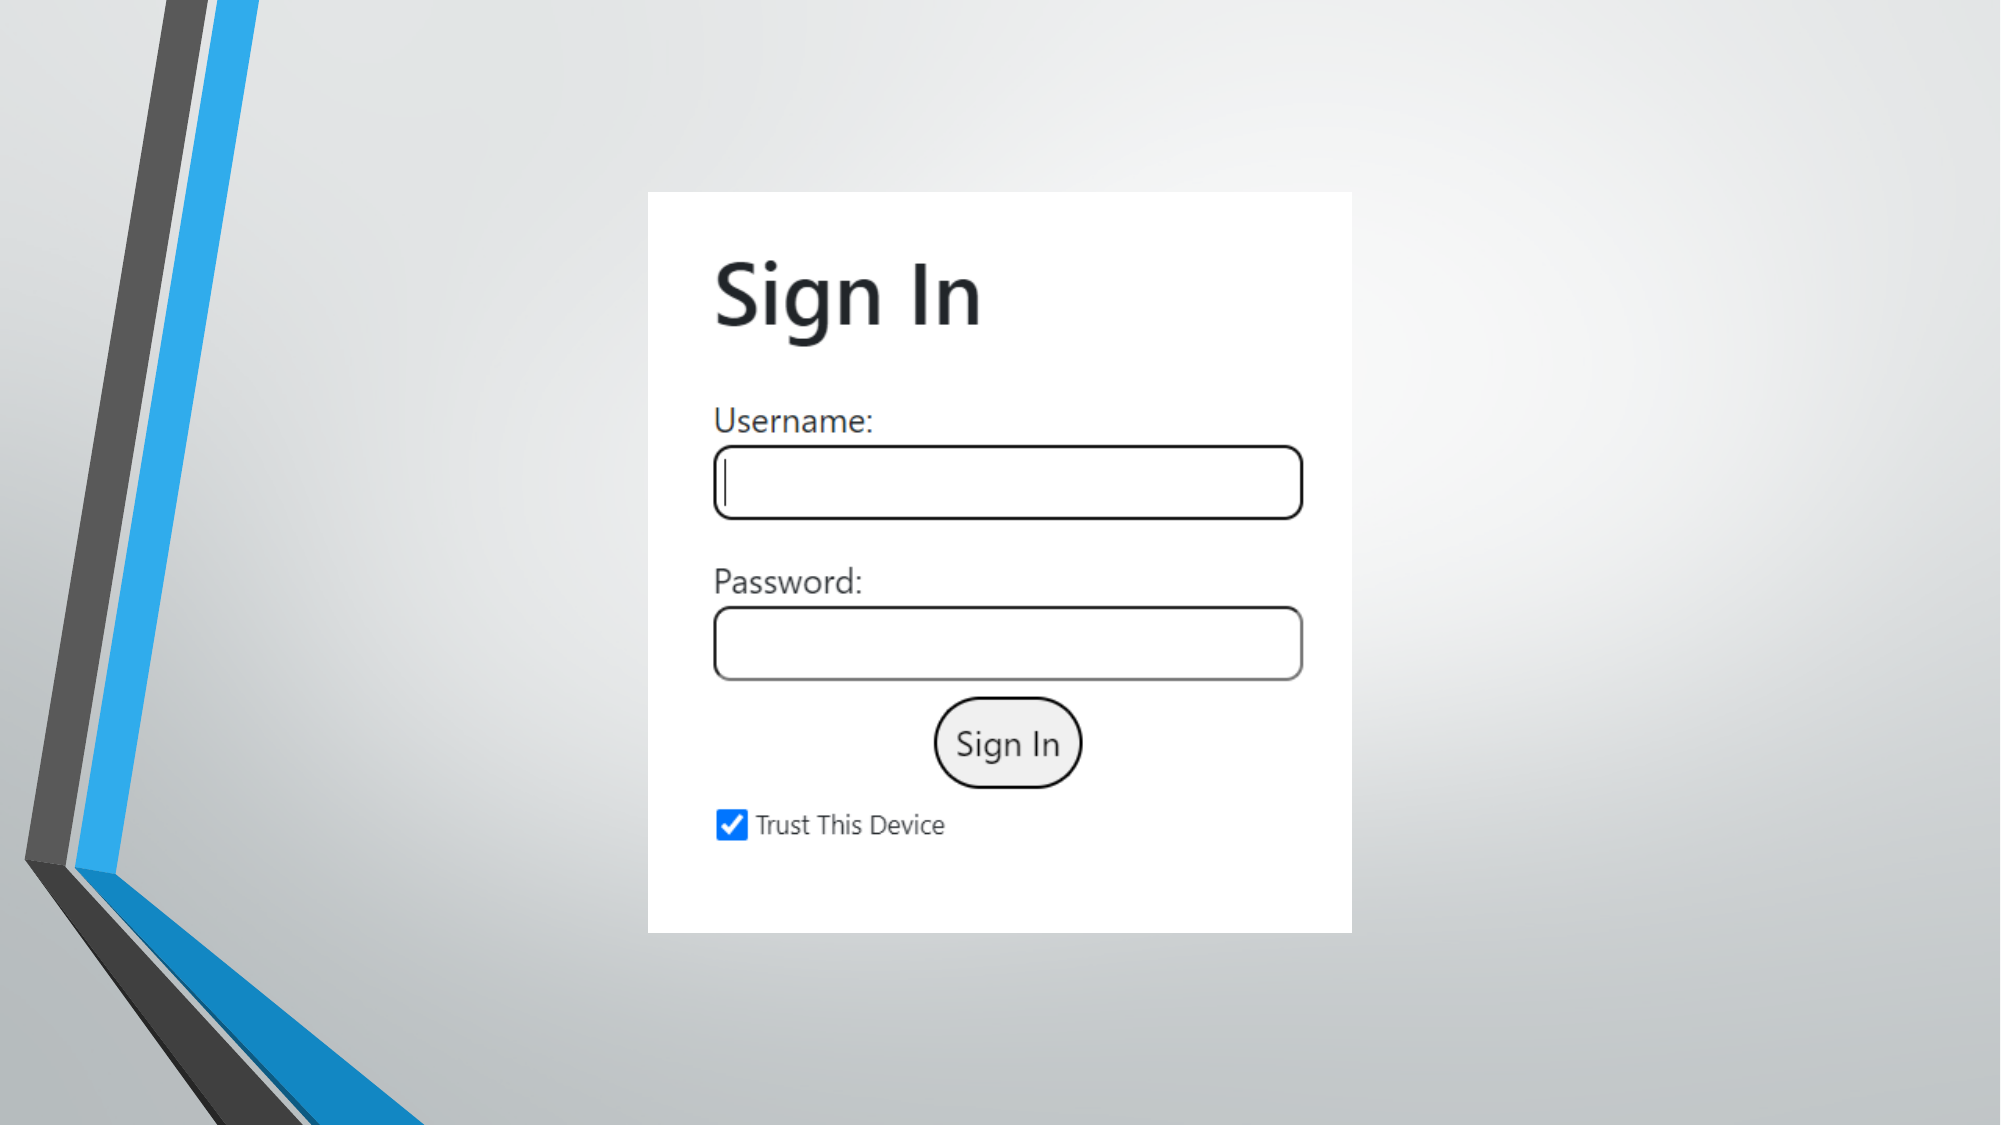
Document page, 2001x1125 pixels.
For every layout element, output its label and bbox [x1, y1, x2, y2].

picture [648, 191, 1352, 934]
